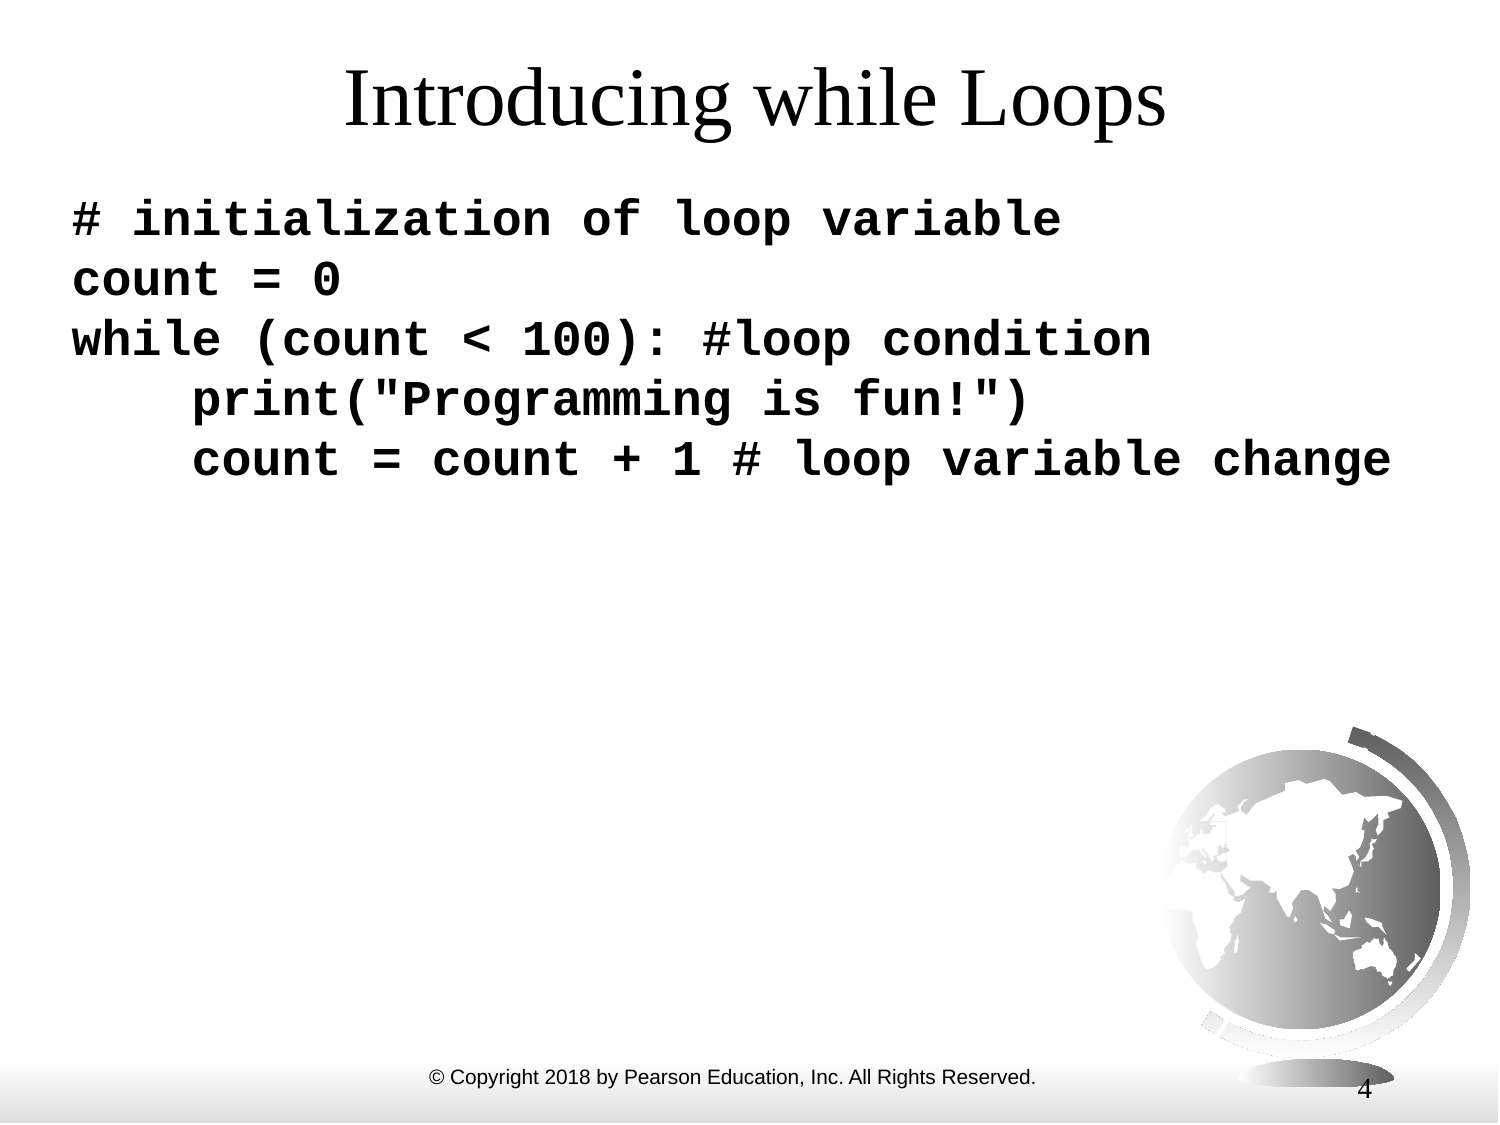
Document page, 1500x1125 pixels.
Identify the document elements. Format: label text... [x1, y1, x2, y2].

title Introducing while Loops [88, 37, 1425, 147]
text_box # initialization of loop variable count = 0 while (count < 100): #loop condition print("Programming is fun!") count = count + 1 # loop variable change [56, 178, 1462, 553]
slide_number 4 [1074, 1049, 1388, 1125]
